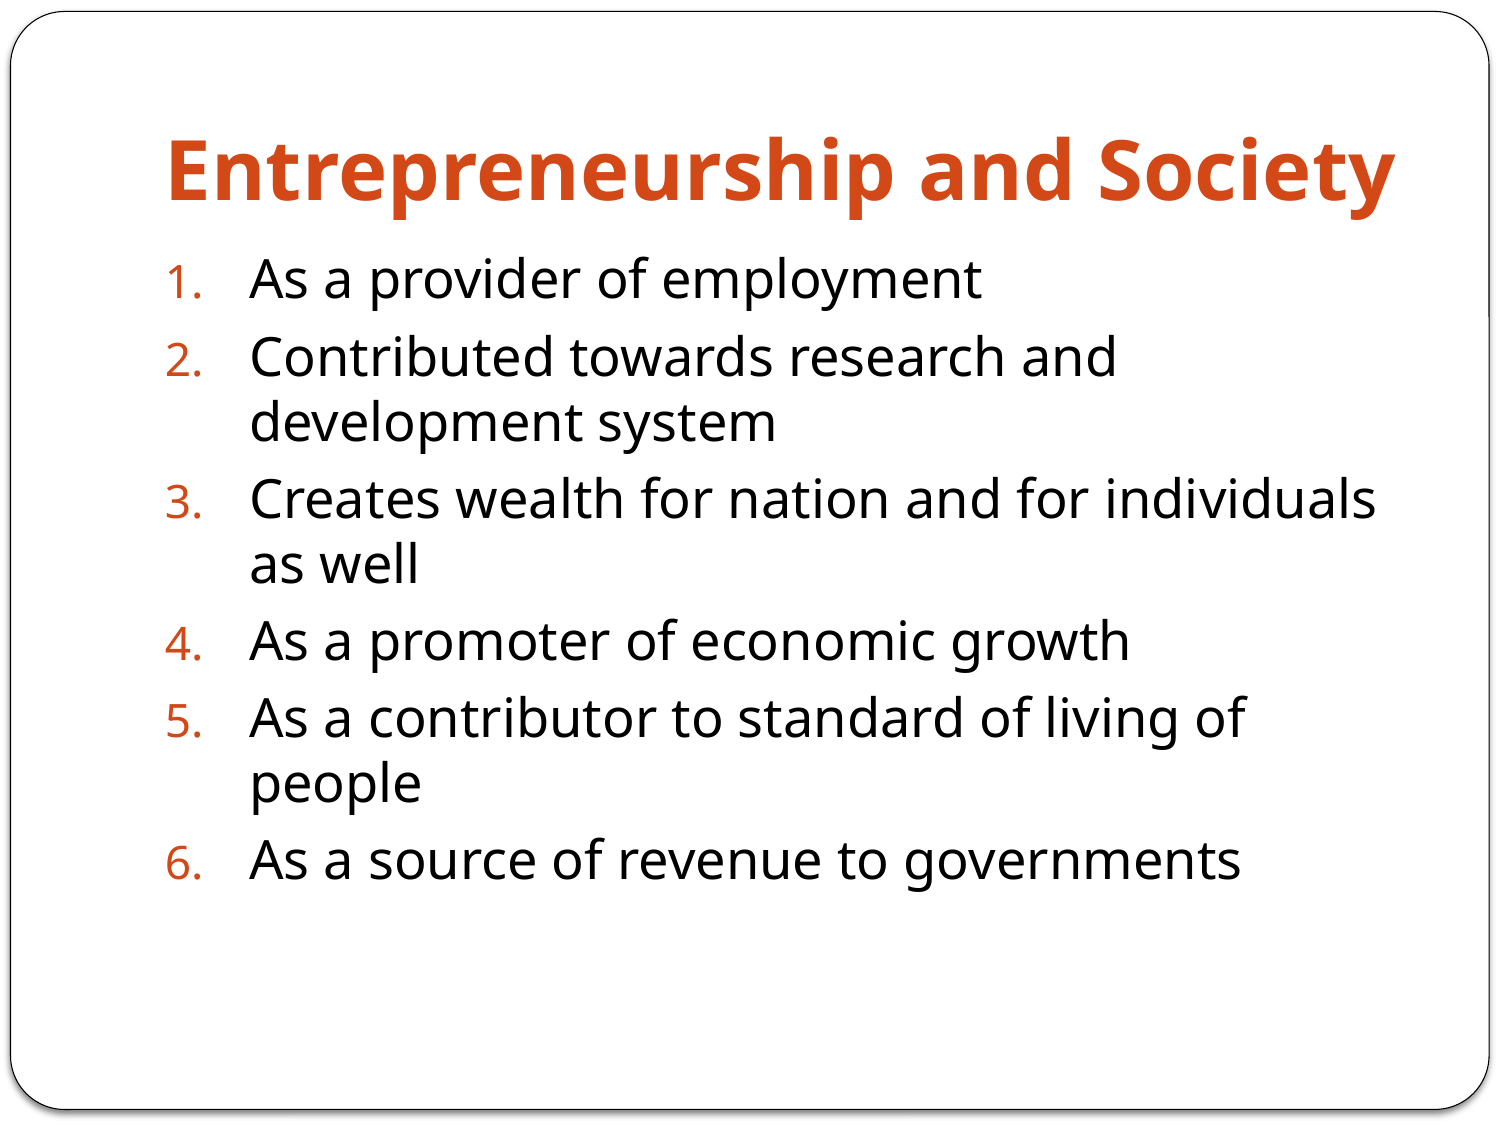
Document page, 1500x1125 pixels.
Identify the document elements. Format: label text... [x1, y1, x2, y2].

list As a provider of employment Contributed towards research and development system Creates wealth for nation and for individuals as well As a promoter of economic growth As a contributor to standard of living of people As a source of revenue to governments [150, 237, 1425, 988]
title Entrepreneurship and Society [150, 45, 1425, 233]
